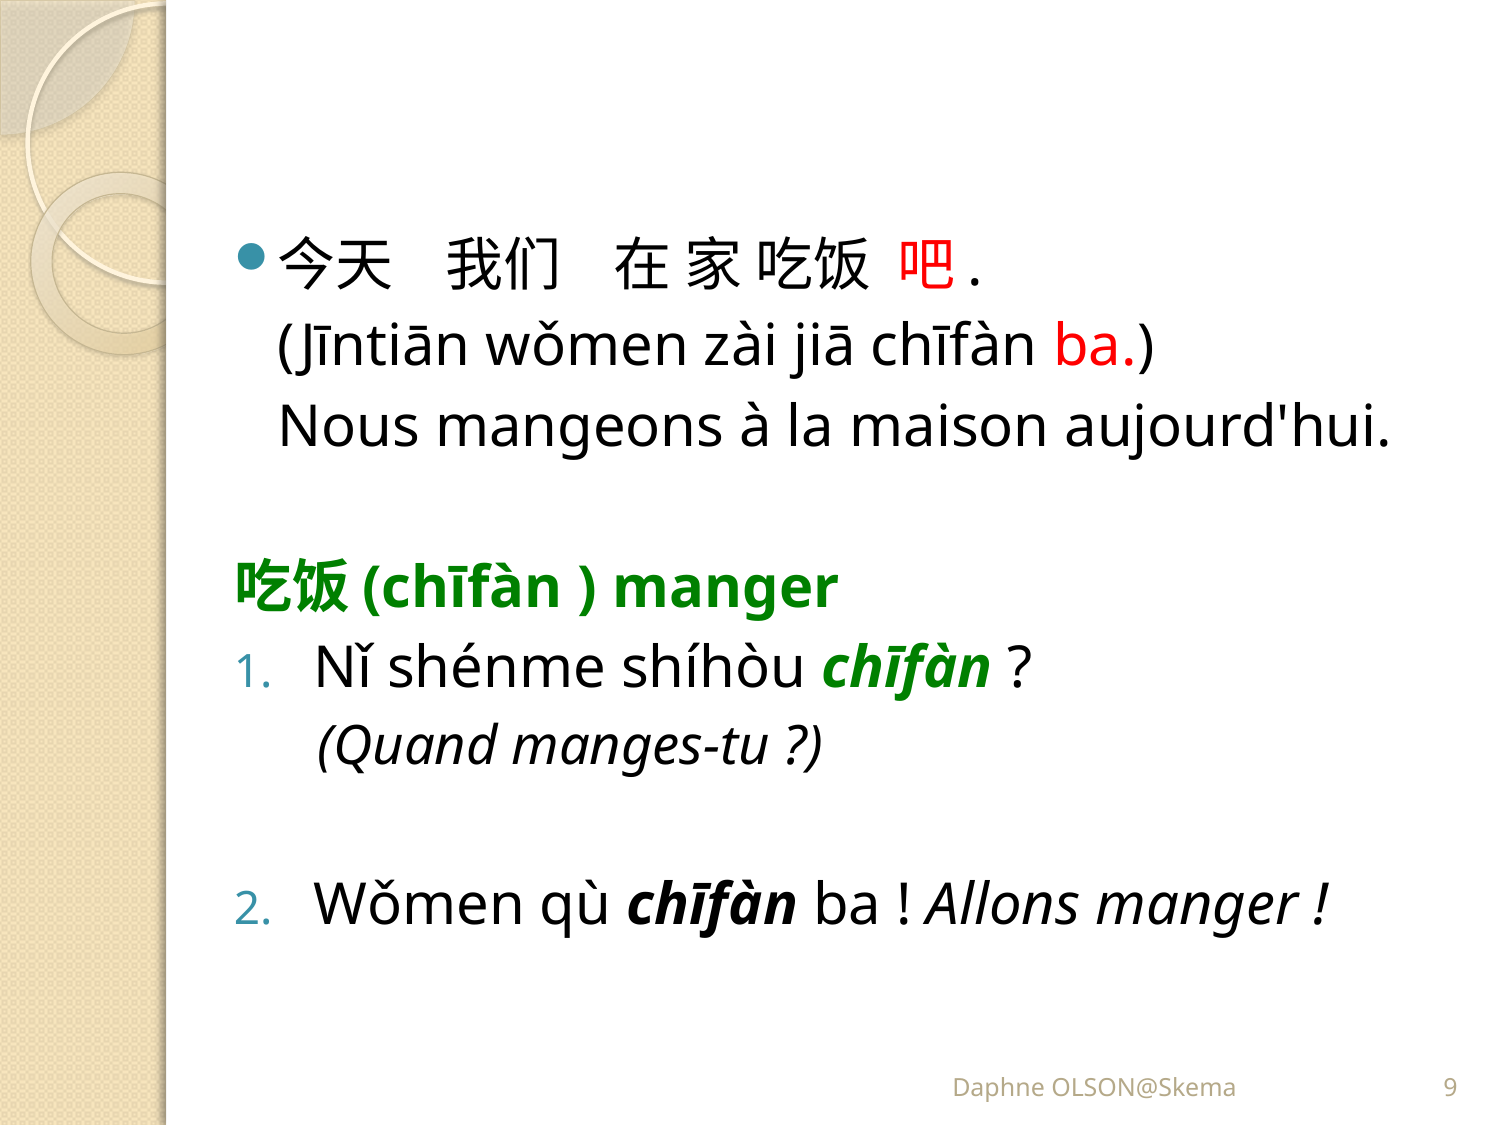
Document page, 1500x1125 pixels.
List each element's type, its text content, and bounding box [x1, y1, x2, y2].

footer Daphne OLSON@Skema [937, 1034, 1413, 1113]
list 今天 我们 在 家 吃饭 吧. (Jīntiān wǒmen zài jiā chīfàn ba.) Nous mangeons à la maison aujourd'hui. 吃饭(chīfàn ) manger Nǐ shénme shíhòu chīfàn ? (Quand manges-tu ?) Wǒmen qù chīfàn ba ! Allons manger ! [206, 219, 1466, 1025]
slide_number 9 [1413, 1034, 1488, 1113]
